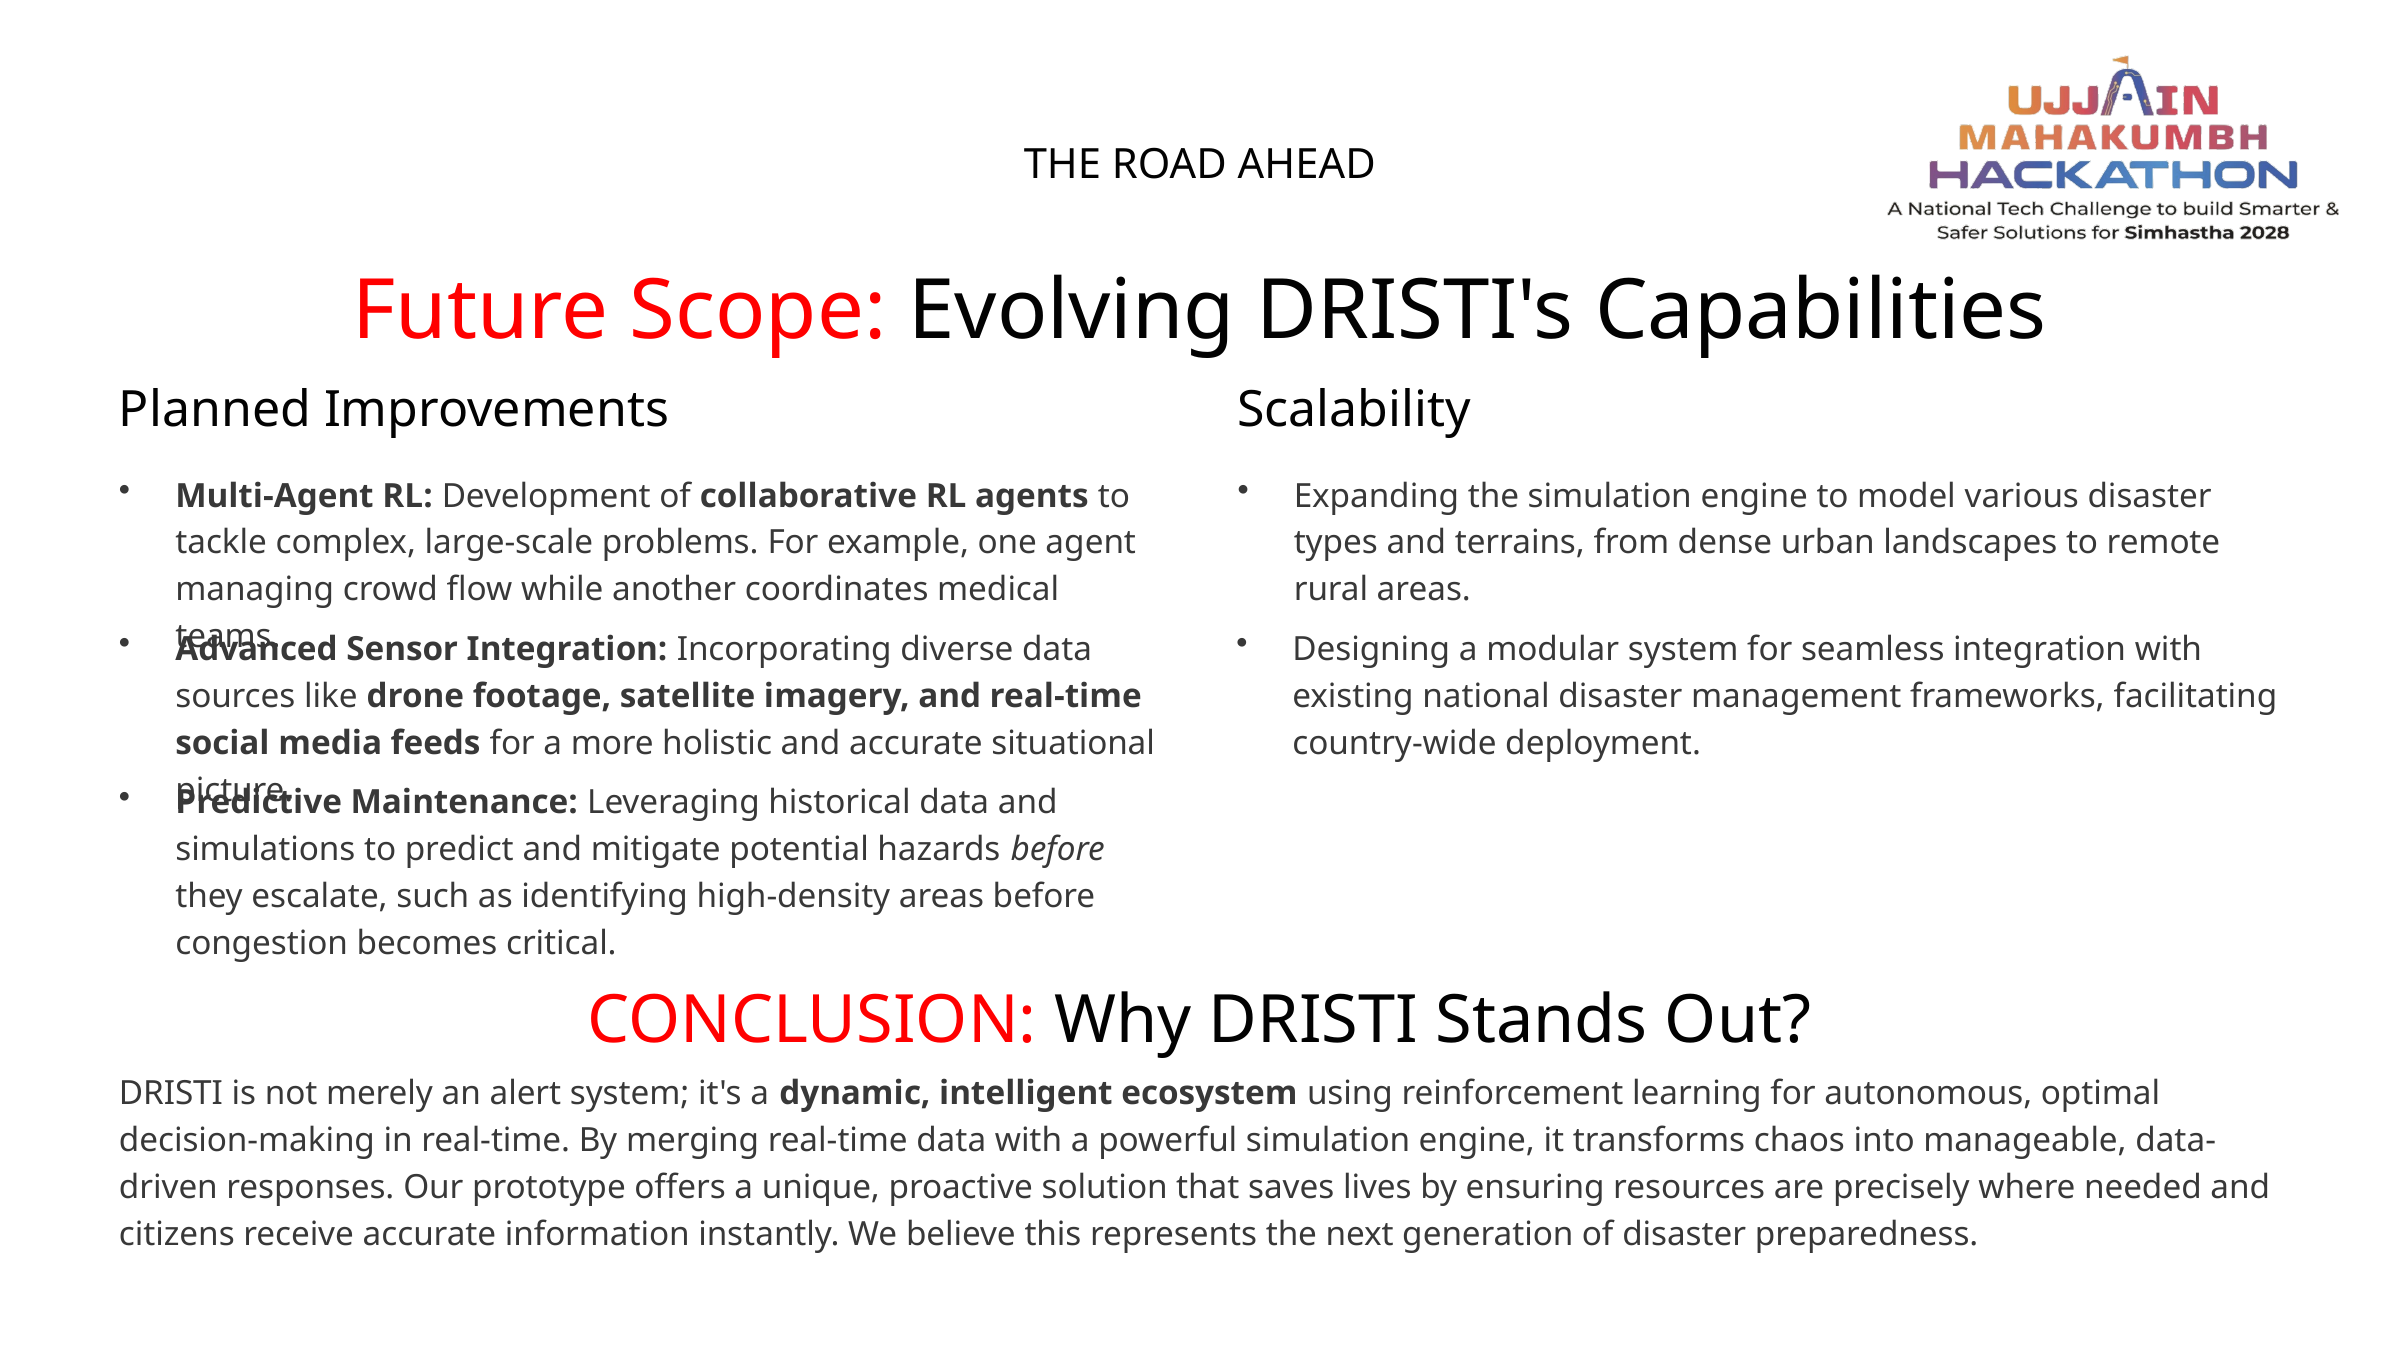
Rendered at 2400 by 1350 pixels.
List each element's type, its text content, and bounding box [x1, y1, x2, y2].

text_box Future Scope: Evolving DRISTI's Capabilities [425, 258, 1975, 356]
text_box THE ROAD AHEAD [1004, 138, 1396, 188]
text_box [118, 466, 2283, 917]
text_box Planned Improvements [119, 378, 605, 437]
text_box Scalability [1237, 378, 1707, 437]
picture [1866, 43, 2360, 243]
text_box DRISTI is not merely an alert system; it's a dynamic, intelligent ecosystem using reinforcement learning for autonomous, optimal decision-making in real-time. By merging real-time data with a powerful simulation engine, it transforms chaos into manageable, data-driven responses. Our prototype offers a unique, proactive solution that saves lives by ensuring resources are precisely where needed and citizens receive accurate information instantly. We believe this represents the next generation of disaster preparedness. [119, 1064, 2281, 1255]
text_box CONCLUSION: Why DRISTI Stands Out? [693, 977, 1707, 1056]
